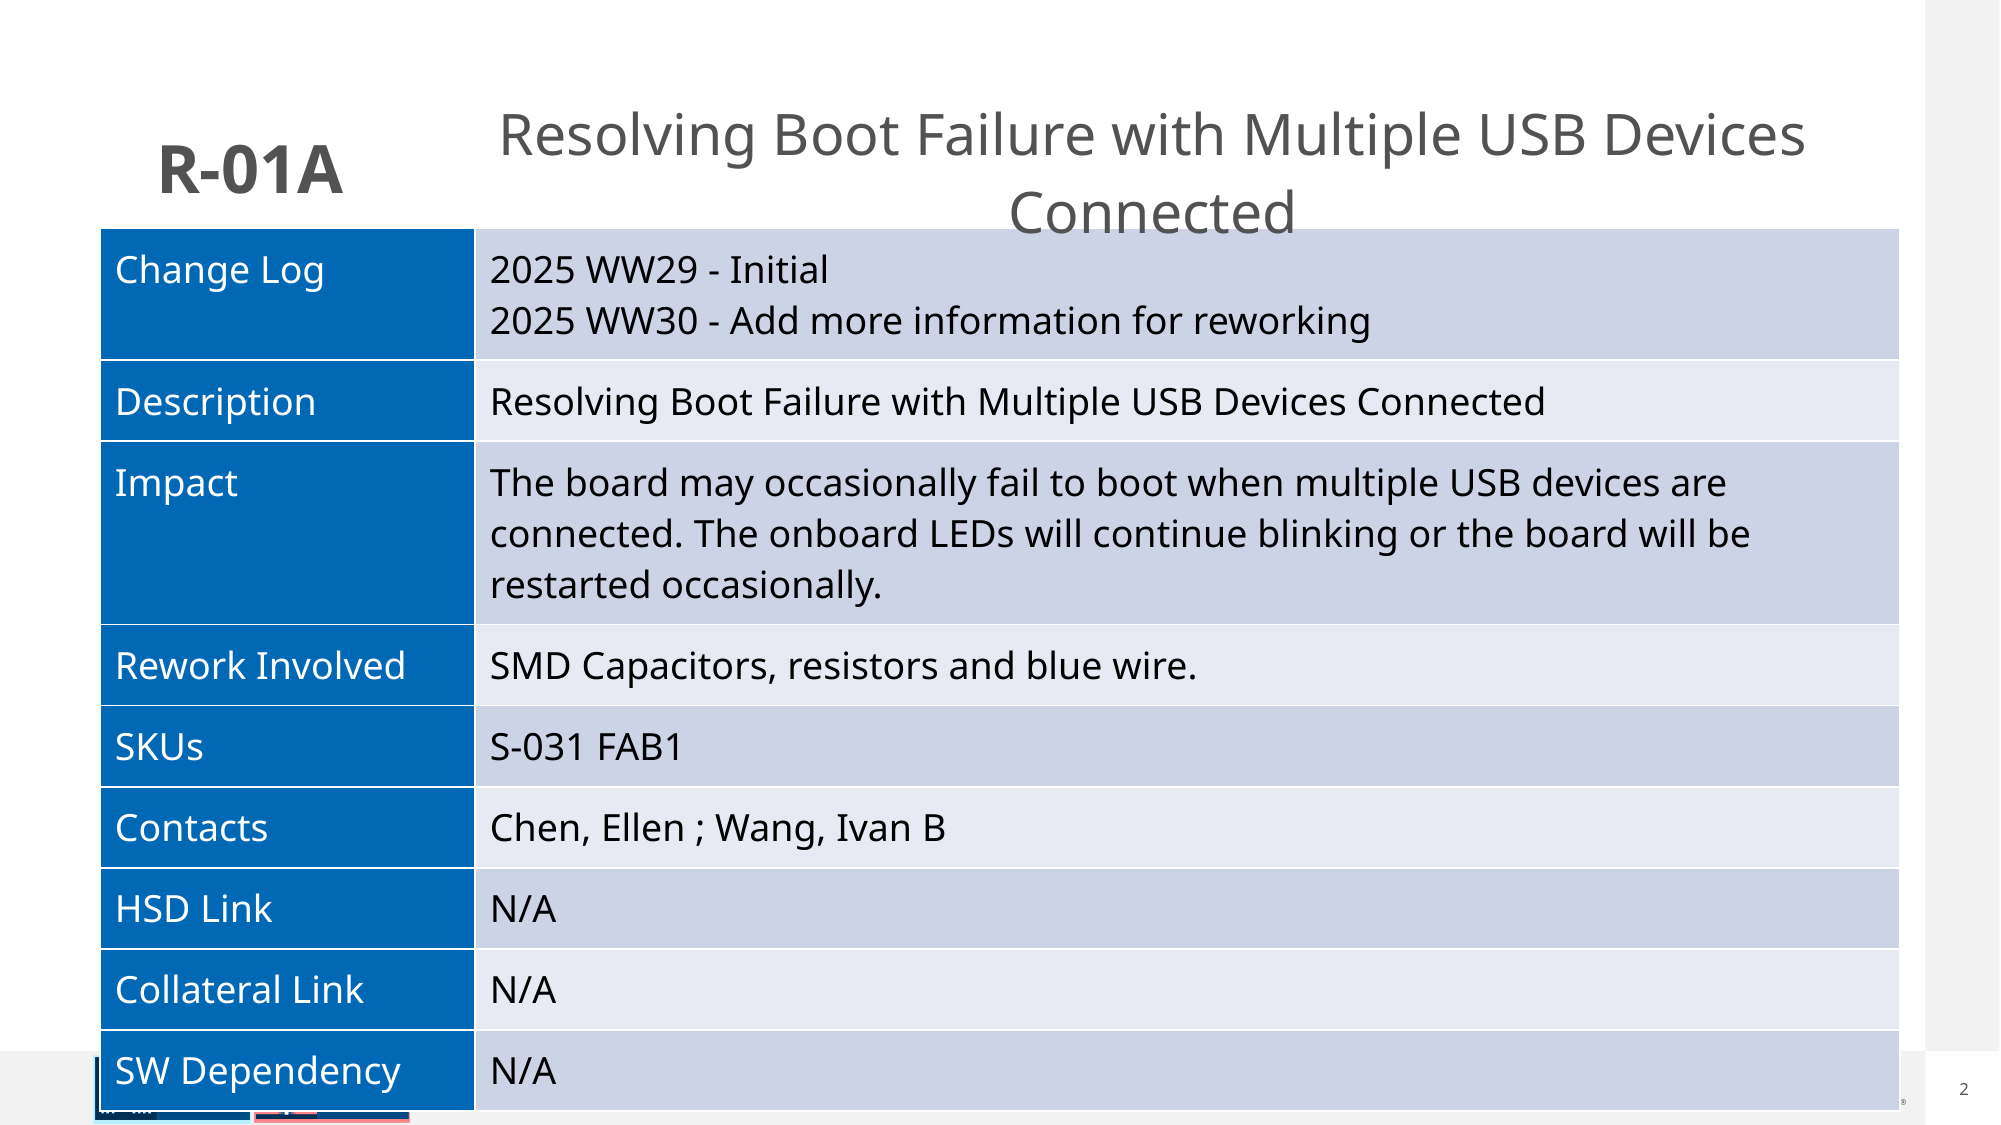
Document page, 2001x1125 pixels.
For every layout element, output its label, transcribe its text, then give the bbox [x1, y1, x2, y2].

table_cell Rework Involved [101, 625, 474, 705]
table_cell Chen, Ellen ; Wang, Ivan B [476, 788, 1899, 867]
table_header 2025 WW29 - Initial 2025 WW30 - Add more information for reworking [476, 251, 1899, 359]
table_cell Impact [101, 442, 474, 624]
table_cell SW Dependency [101, 1031, 474, 1110]
picture [254, 1112, 410, 1123]
table_cell The board may occasionally fail to boot when multiple USB devices are connected. The onboard LEDs will continue blinking or the board will be restarted occasionally. [476, 442, 1899, 624]
table_header Change Log [101, 229, 474, 359]
table_cell Resolving Boot Failure with Multiple USB Devices Connected [476, 361, 1899, 440]
picture [1901, 1075, 1906, 1105]
table_cell Contacts [101, 788, 474, 867]
table_cell SKUs [101, 706, 474, 786]
table_cell Collateral Link [101, 950, 474, 1029]
table_cell N/A [476, 950, 1899, 1029]
title R-01A [93, 93, 406, 251]
table_cell S-031 FAB1 [476, 706, 1899, 786]
table_cell N/A [476, 1031, 1899, 1110]
table_cell N/A [476, 869, 1899, 948]
table_cell SMD Capacitors, resistors and blue wire. [476, 625, 1899, 705]
picture [93, 1055, 251, 1124]
list Resolving Boot Failure with Multiple USB Devices Connected [406, 93, 1901, 251]
table_cell Description [101, 361, 474, 440]
table_cell HSD Link [101, 869, 474, 948]
